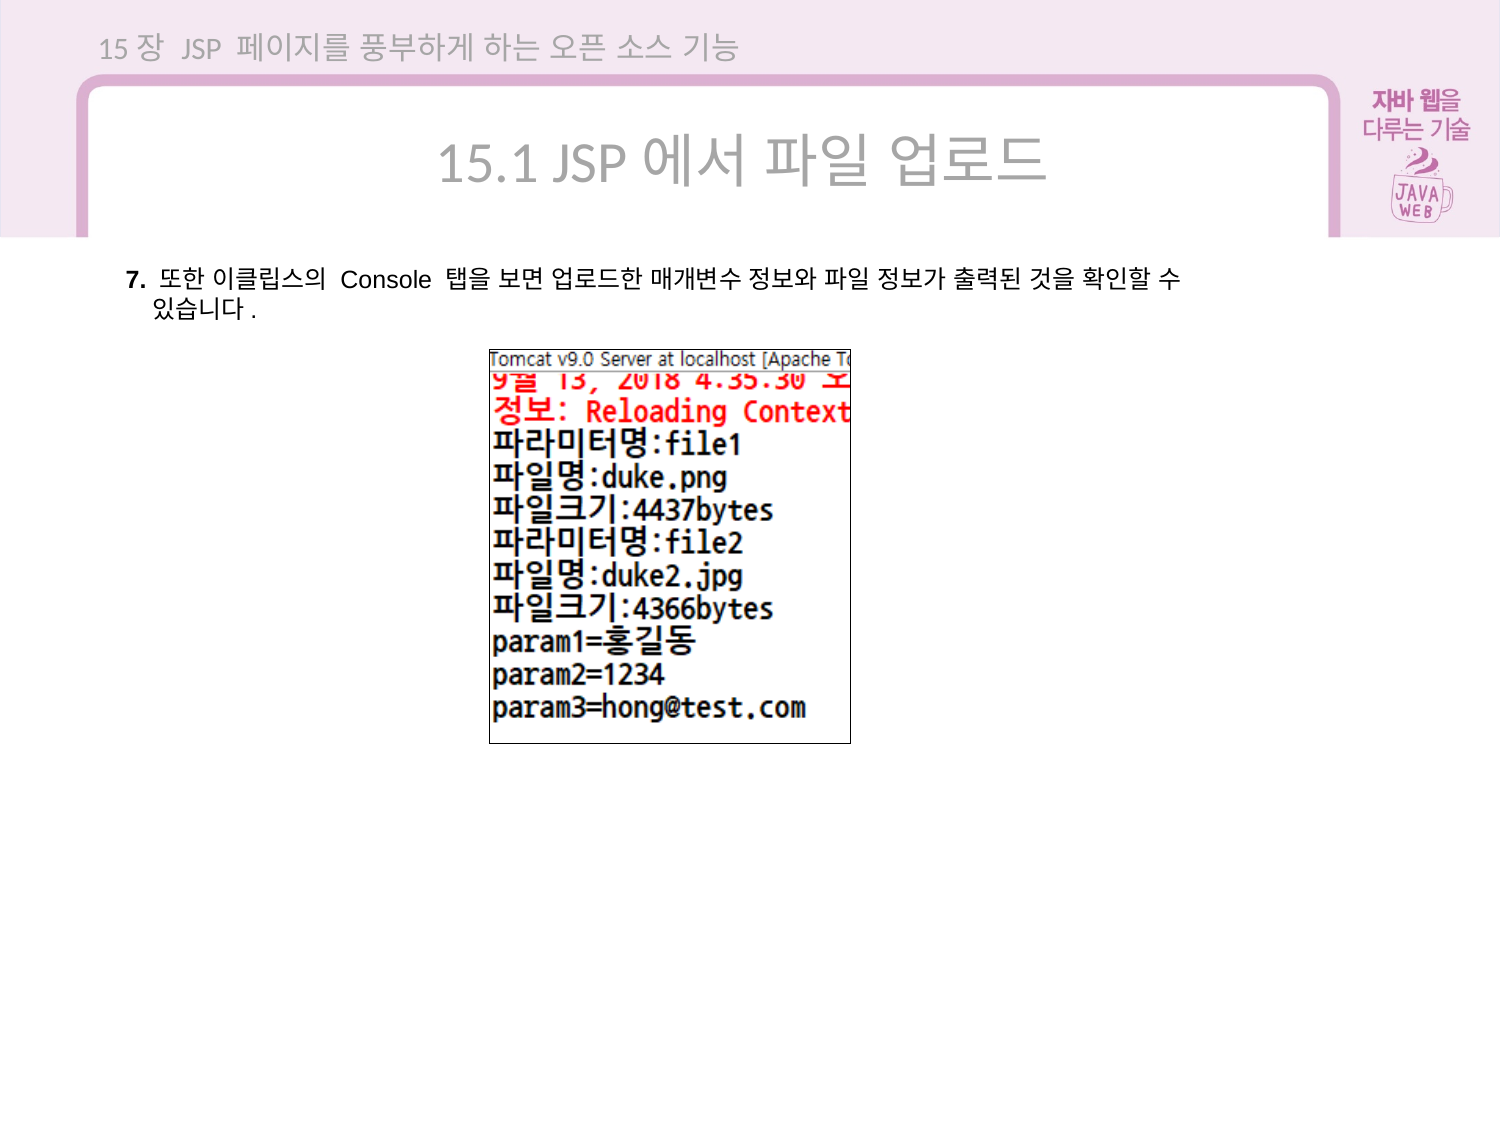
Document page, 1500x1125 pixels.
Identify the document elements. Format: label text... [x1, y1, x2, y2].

text_box 15장 JSP 페이지를 풍부하게 하는 오픈 소스 기능 [82, 0, 1133, 74]
text_box 15.1 JSP에서 파일 업로드 [217, 117, 1268, 202]
picture [0, 0, 1500, 1125]
text_box 7. 또한 이클립스의 Console 탭을 보면 업로드한 매개변수 정보와 파일 정보가 출력된 것을 확인할 수 있습니다. [110, 255, 1311, 331]
